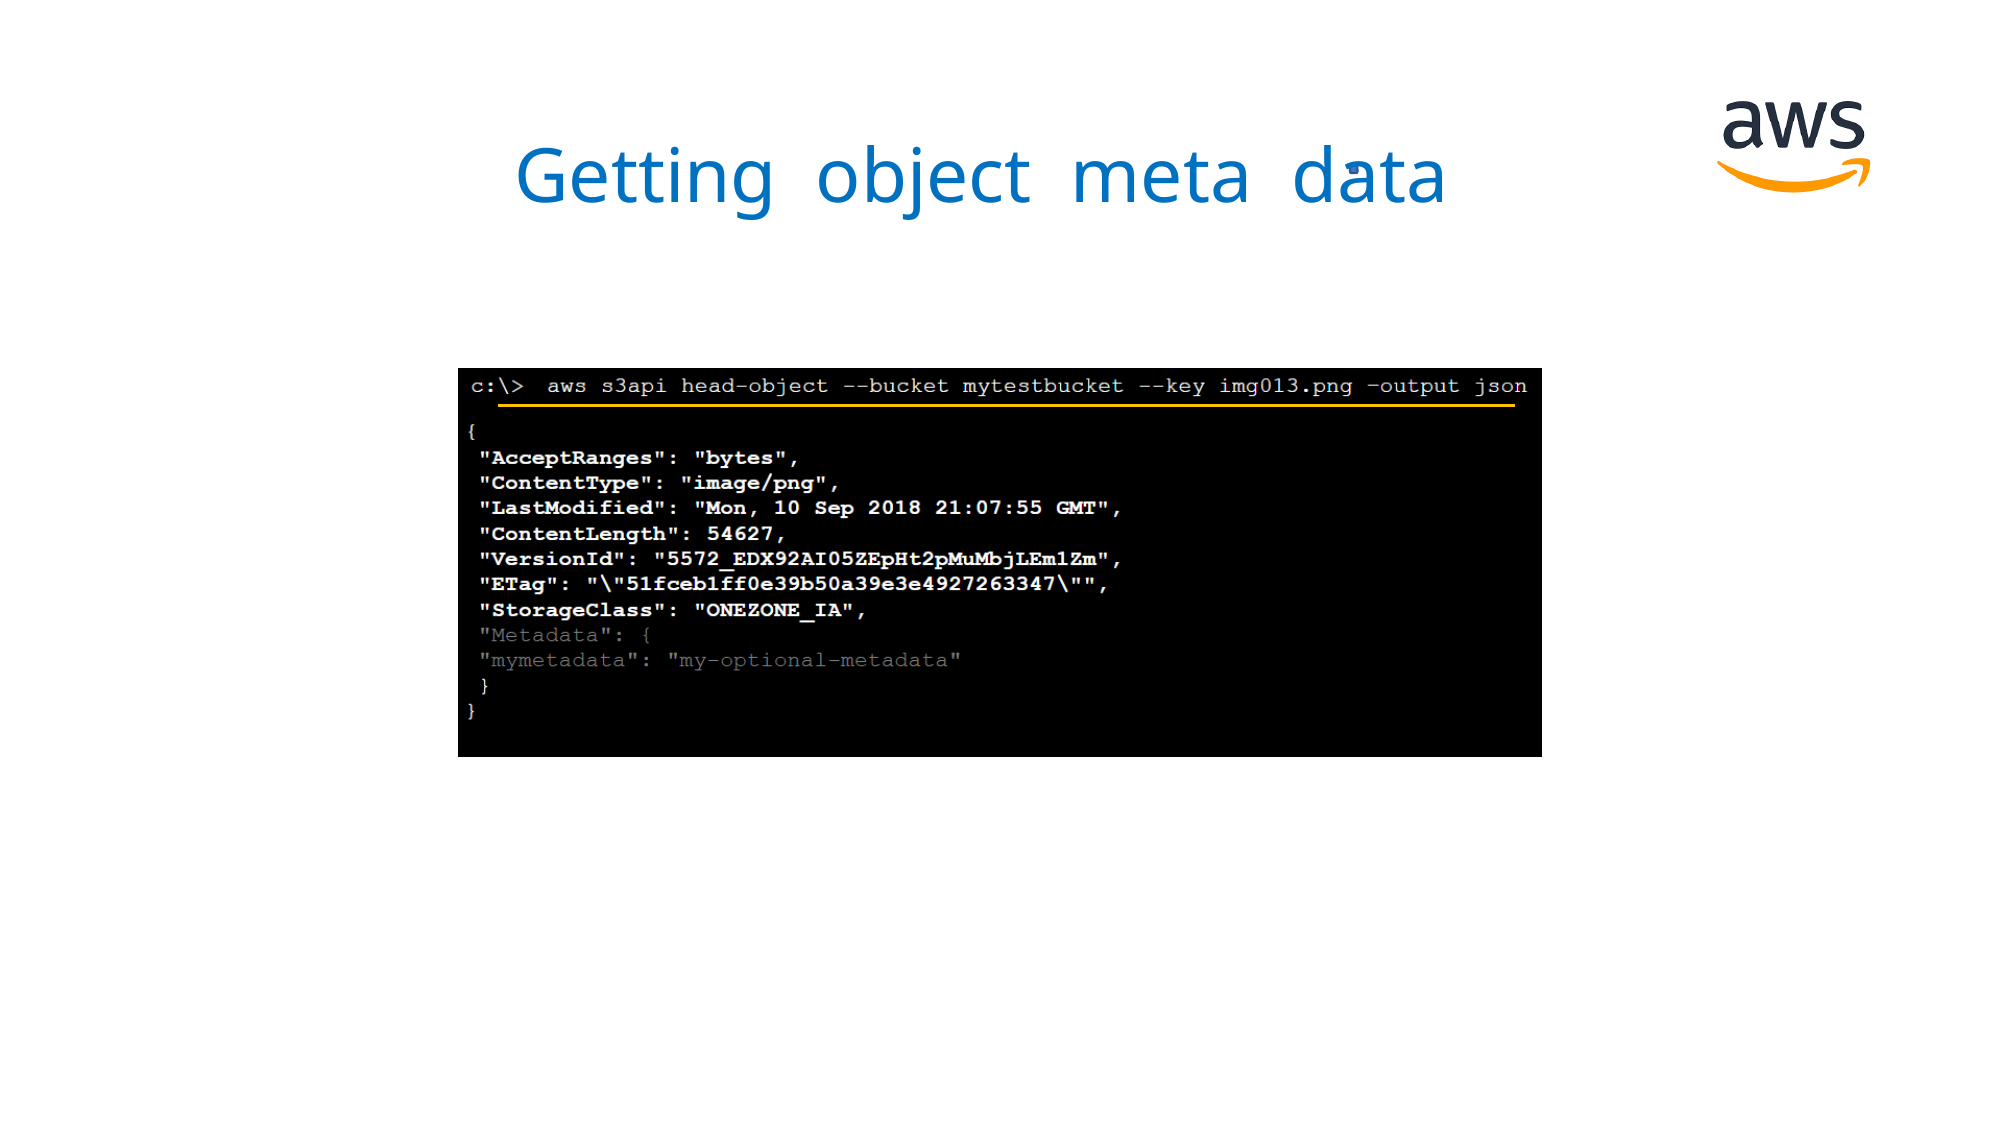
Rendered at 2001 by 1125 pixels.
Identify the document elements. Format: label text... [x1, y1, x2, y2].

picture [458, 368, 1542, 757]
text_box Getting object meta data [499, 119, 1464, 225]
picture [1716, 100, 1871, 194]
